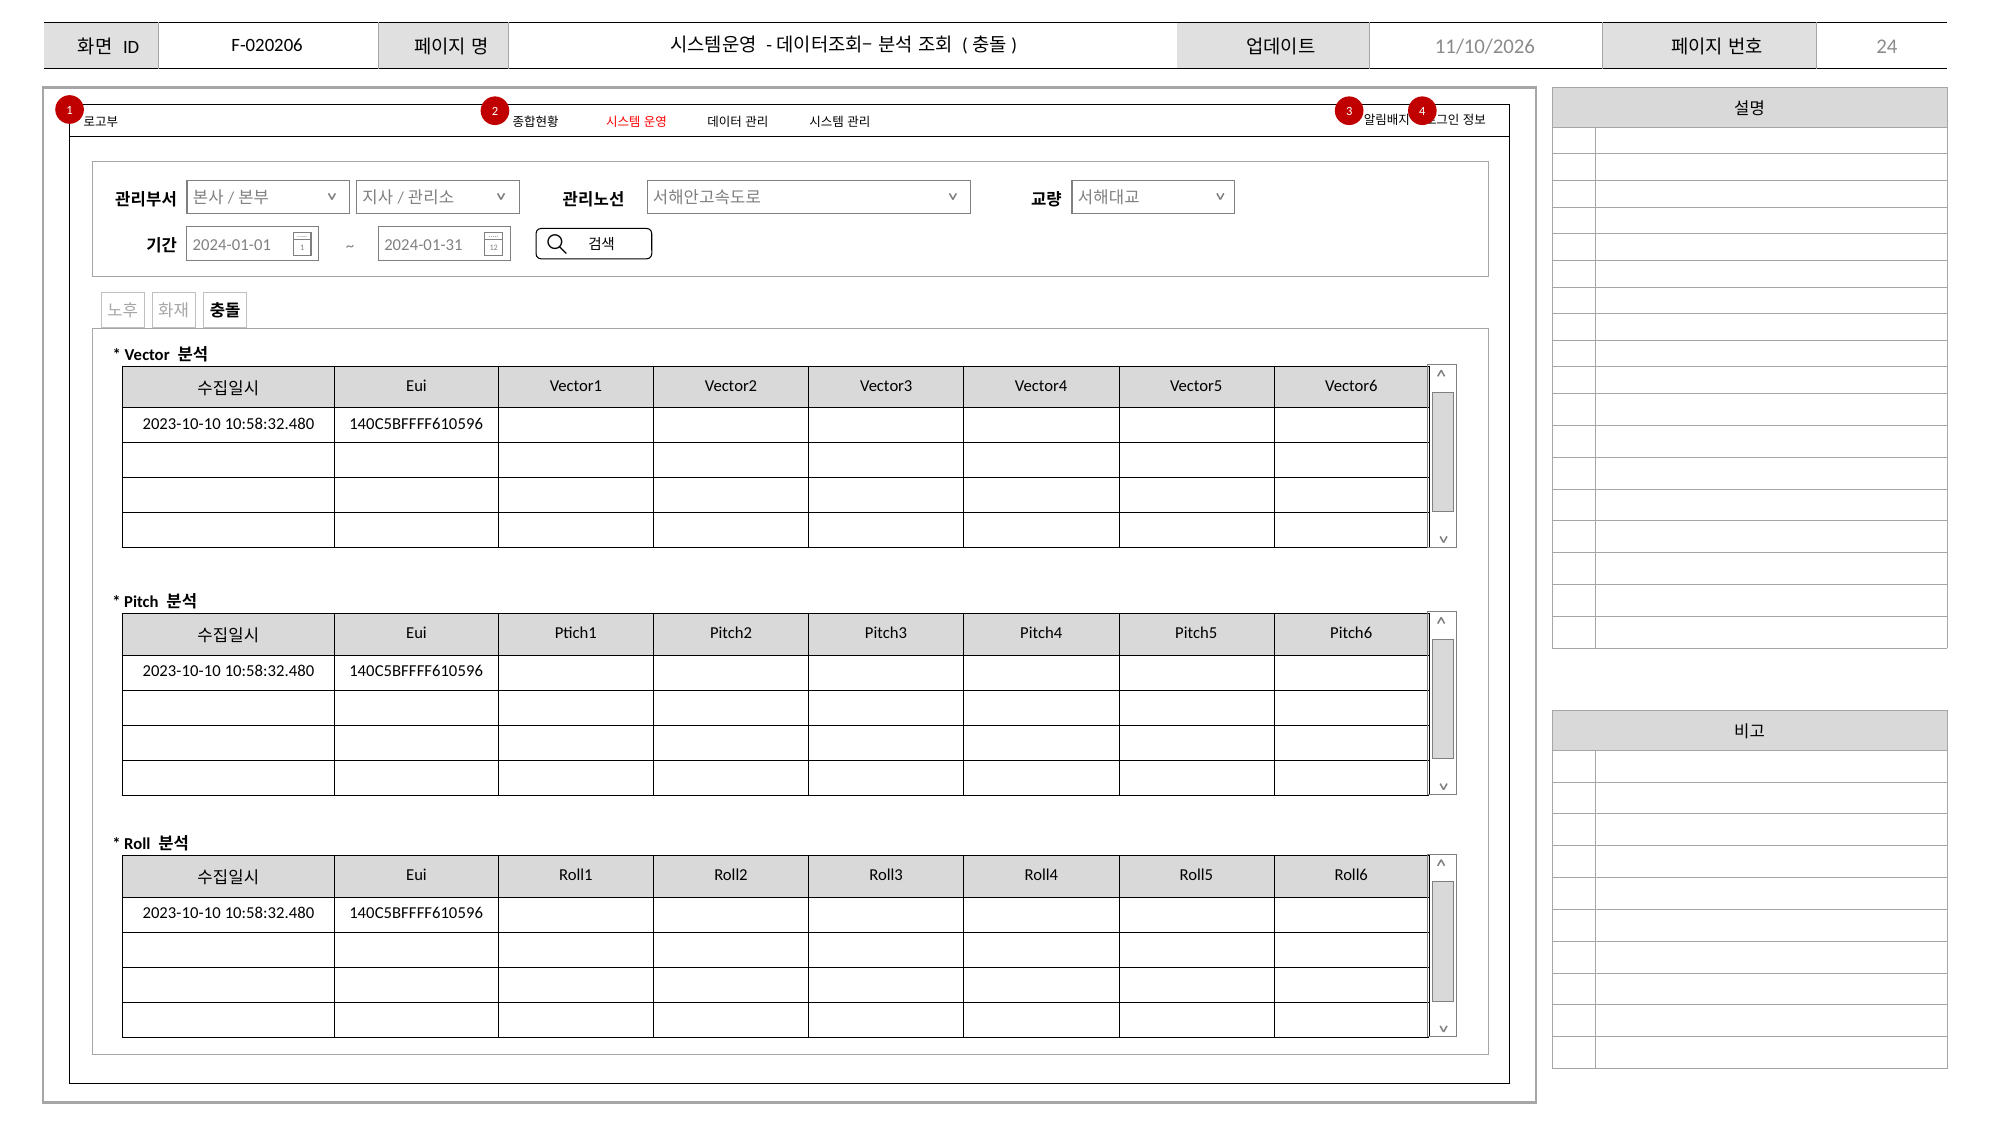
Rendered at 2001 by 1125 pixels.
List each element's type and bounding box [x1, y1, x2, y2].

table_cell [1120, 443, 1274, 477]
table_cell [1553, 341, 1595, 366]
table_cell [499, 691, 653, 725]
table_cell [1553, 585, 1595, 616]
table_cell [1120, 726, 1274, 760]
table_header [964, 614, 1119, 655]
table_header [1275, 856, 1426, 897]
table_cell [123, 898, 334, 932]
table_header [1553, 711, 1947, 750]
table_cell [1553, 234, 1595, 260]
table_cell [123, 478, 334, 512]
table_cell [1553, 814, 1595, 845]
table_cell [1596, 585, 1947, 616]
table_header [654, 614, 808, 655]
table_cell [809, 1003, 963, 1037]
table_cell [654, 726, 808, 760]
table_cell [1596, 910, 1947, 941]
table_header [499, 614, 653, 655]
table_header [123, 367, 334, 407]
table_cell [1553, 617, 1595, 648]
table_cell [809, 691, 963, 725]
slide_number [1377, 29, 1593, 61]
table_cell [499, 898, 653, 932]
table_header [1553, 88, 1947, 127]
table_cell [335, 726, 498, 760]
table_cell [809, 726, 963, 760]
table_cell [1596, 942, 1947, 973]
table_cell [1275, 726, 1426, 760]
table_cell [1275, 898, 1426, 932]
table_cell [1275, 408, 1426, 442]
table_header [335, 614, 498, 655]
table_header [499, 367, 653, 407]
table_cell [1553, 783, 1595, 813]
table_cell [1120, 691, 1274, 725]
table_cell [1275, 656, 1426, 690]
table_cell [1596, 367, 1947, 393]
table_cell [654, 443, 808, 477]
table_cell [654, 968, 808, 1002]
table_cell [964, 968, 1119, 1002]
list [514, 27, 1174, 64]
table_cell [1553, 1037, 1595, 1068]
table_cell [1596, 1005, 1947, 1036]
table_header [123, 614, 334, 655]
slide_number [1825, 29, 1949, 61]
table_cell [654, 408, 808, 442]
table_cell [499, 761, 653, 795]
table_header [964, 367, 1119, 407]
table_cell [1553, 128, 1595, 153]
table_header [1120, 856, 1274, 897]
list [162, 27, 372, 64]
table_cell [964, 513, 1119, 547]
table_cell [335, 898, 498, 932]
table_cell [1596, 521, 1947, 552]
table_cell [1596, 181, 1947, 207]
table_cell [964, 726, 1119, 760]
table_cell [1275, 761, 1426, 795]
table_cell [1596, 128, 1947, 153]
table_cell [1553, 288, 1595, 313]
table_cell [1275, 1003, 1426, 1037]
table_cell [499, 443, 653, 477]
table_header [809, 856, 963, 897]
table_header [1275, 614, 1426, 655]
table_cell [1275, 691, 1426, 725]
table_cell [335, 478, 498, 512]
table_cell [1120, 513, 1274, 547]
table_cell [1120, 761, 1274, 795]
table_header [123, 856, 334, 897]
table_cell [123, 726, 334, 760]
table_cell [499, 408, 653, 442]
table_cell [499, 1003, 653, 1037]
table_cell [1553, 910, 1595, 941]
table_cell [964, 478, 1119, 512]
table_cell [1596, 490, 1947, 520]
table_cell [964, 898, 1119, 932]
table_header [1275, 367, 1426, 407]
table_cell [654, 761, 808, 795]
table_cell [1596, 814, 1947, 845]
table_header [335, 856, 498, 897]
table_cell [1120, 968, 1274, 1002]
table_cell [1596, 234, 1947, 260]
table_cell [499, 656, 653, 690]
table_cell [499, 478, 653, 512]
table_cell [1553, 314, 1595, 340]
table_cell [1596, 458, 1947, 489]
table_cell [1596, 426, 1947, 457]
table_cell [499, 933, 653, 967]
table_cell [809, 933, 963, 967]
table_cell [1553, 942, 1595, 973]
table_cell [1553, 553, 1595, 584]
table_cell [1596, 154, 1947, 180]
table_header [335, 367, 498, 407]
table_cell [123, 691, 334, 725]
table_cell [964, 933, 1119, 967]
table_cell [123, 761, 334, 795]
table_cell [123, 1003, 334, 1037]
table_cell [1275, 933, 1426, 967]
table_cell [809, 898, 963, 932]
table_cell [1120, 656, 1274, 690]
table_cell [335, 691, 498, 725]
table_cell [809, 513, 963, 547]
table_cell [809, 408, 963, 442]
table_header [654, 367, 808, 407]
table_cell [123, 968, 334, 1002]
table_cell [1553, 208, 1595, 233]
table_cell [809, 443, 963, 477]
table_header [1120, 614, 1274, 655]
table_cell [654, 1003, 808, 1037]
table_cell [1596, 1037, 1947, 1068]
table_cell [1120, 933, 1274, 967]
table_cell [964, 761, 1119, 795]
table_cell [1596, 341, 1947, 366]
table_cell [123, 408, 334, 442]
table_header [499, 856, 653, 897]
table_cell [1275, 513, 1426, 547]
table_cell [1553, 154, 1595, 180]
table_cell [654, 656, 808, 690]
table_cell [1553, 878, 1595, 909]
table_cell [1596, 617, 1947, 648]
table_cell [335, 656, 498, 690]
table_cell [809, 656, 963, 690]
table_cell [1120, 1003, 1274, 1037]
table_cell [335, 513, 498, 547]
table_cell [1596, 394, 1947, 425]
table_cell [654, 933, 808, 967]
table_header [654, 856, 808, 897]
table_cell [964, 691, 1119, 725]
table_header [964, 856, 1119, 897]
table_cell [1596, 783, 1947, 813]
table_cell [1553, 1005, 1595, 1036]
table_cell [335, 1003, 498, 1037]
table_cell [1553, 974, 1595, 1004]
table_cell [654, 898, 808, 932]
table_cell [1553, 181, 1595, 207]
table_cell [809, 478, 963, 512]
table_cell [499, 968, 653, 1002]
table_cell [499, 513, 653, 547]
table_cell [335, 408, 498, 442]
table_cell [1275, 968, 1426, 1002]
table_cell [1120, 408, 1274, 442]
table_cell [1596, 751, 1947, 782]
table_cell [499, 726, 653, 760]
table_cell [654, 691, 808, 725]
table_cell [1120, 898, 1274, 932]
table_header [809, 614, 963, 655]
table_cell [1553, 261, 1595, 287]
table_cell [1596, 846, 1947, 877]
table_cell [809, 968, 963, 1002]
table_cell [123, 656, 334, 690]
table_cell [1596, 974, 1947, 1004]
table_cell [123, 933, 334, 967]
table_cell [1596, 288, 1947, 313]
table_cell [964, 656, 1119, 690]
table_cell [1596, 553, 1947, 584]
table_header [809, 367, 963, 407]
table_cell [335, 968, 498, 1002]
table_cell [335, 933, 498, 967]
table_cell [654, 478, 808, 512]
table_cell [335, 443, 498, 477]
table_cell [1596, 261, 1947, 287]
table_cell [1553, 521, 1595, 552]
table_cell [1553, 846, 1595, 877]
table_cell [1553, 490, 1595, 520]
table_header [1120, 367, 1274, 407]
table_cell [1553, 458, 1595, 489]
table_cell [964, 443, 1119, 477]
table_cell [1553, 426, 1595, 457]
table_cell [1553, 367, 1595, 393]
table_cell [335, 761, 498, 795]
text_box [54, 94, 1511, 1084]
table_cell [809, 761, 963, 795]
table_cell [964, 408, 1119, 442]
table_cell [654, 513, 808, 547]
table_cell [964, 1003, 1119, 1037]
table_cell [1596, 208, 1947, 233]
table_cell [1553, 751, 1595, 782]
table_cell [1275, 478, 1426, 512]
table_cell [1596, 314, 1947, 340]
table_cell [123, 443, 334, 477]
table_cell [1596, 878, 1947, 909]
table_cell [1553, 394, 1595, 425]
table_cell [1275, 443, 1426, 477]
table_cell [1120, 478, 1274, 512]
table_cell [123, 513, 334, 547]
